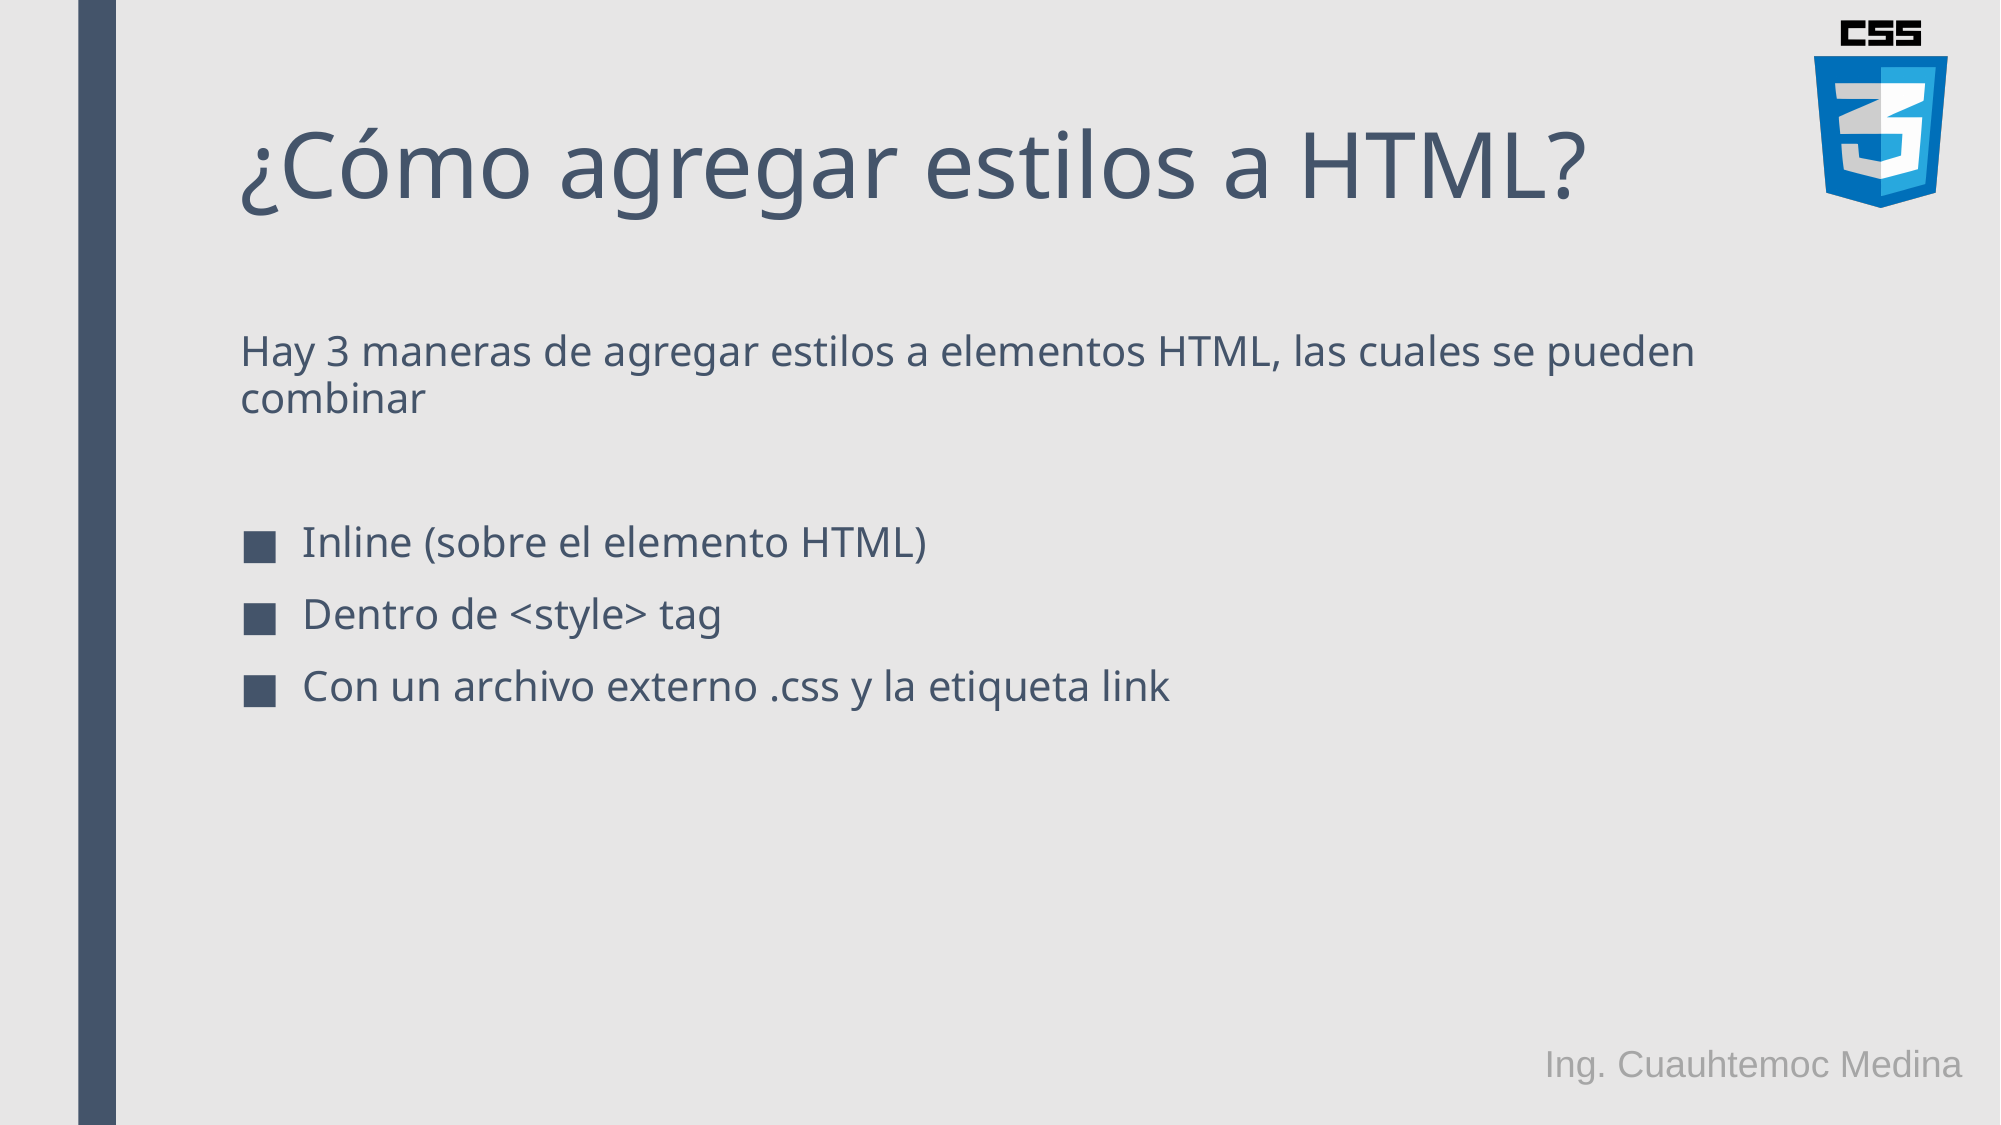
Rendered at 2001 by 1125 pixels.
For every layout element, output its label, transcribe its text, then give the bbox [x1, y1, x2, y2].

list Hay 3 maneras de agregar estilos a elementos HTML, las cuales se pueden combinar Inline (sobre el elemento HTML) Dentro de <style> tag Con un archivo externo .css y la etiqueta link [225, 321, 1800, 963]
picture [1814, 20, 1948, 208]
title ¿Cómo agregar estilos a HTML? [225, 112, 1800, 300]
